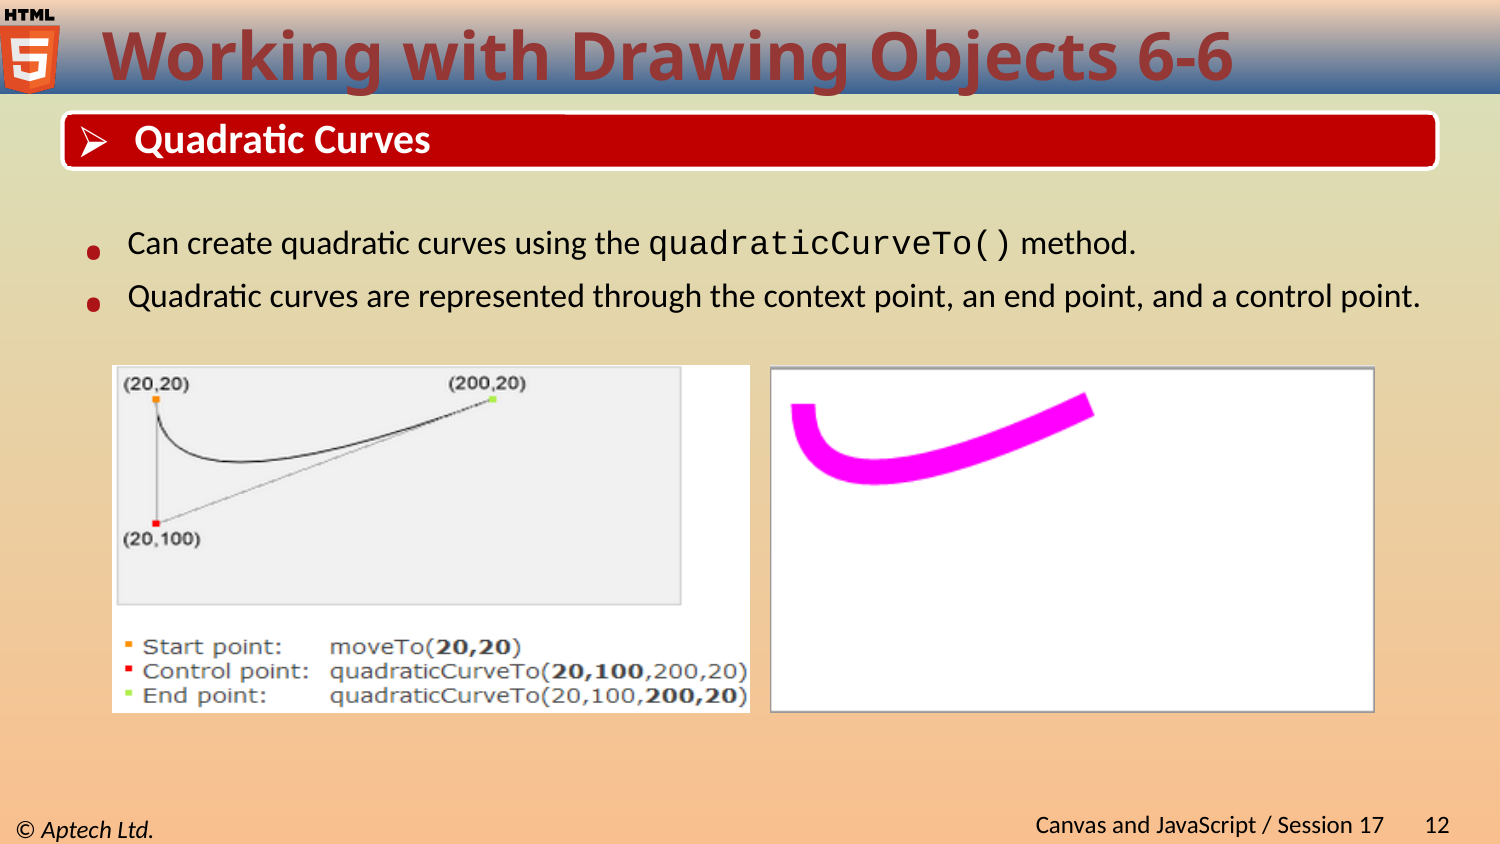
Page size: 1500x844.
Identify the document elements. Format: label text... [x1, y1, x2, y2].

title Working with Drawing Objects 6-6 [87, 28, 1338, 79]
footer Canvas and JavaScript / Session 17 [412, 813, 1400, 835]
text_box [62, 112, 1438, 169]
picture [769, 365, 1376, 713]
text_box Can create quadratic curves using the quadraticCurveTo() method. Quadratic curves are represented through the context point, an end point, and a control point. [37, 179, 1463, 386]
slide_number 12 [1400, 813, 1465, 835]
picture [0, 9, 72, 94]
picture [112, 365, 751, 713]
